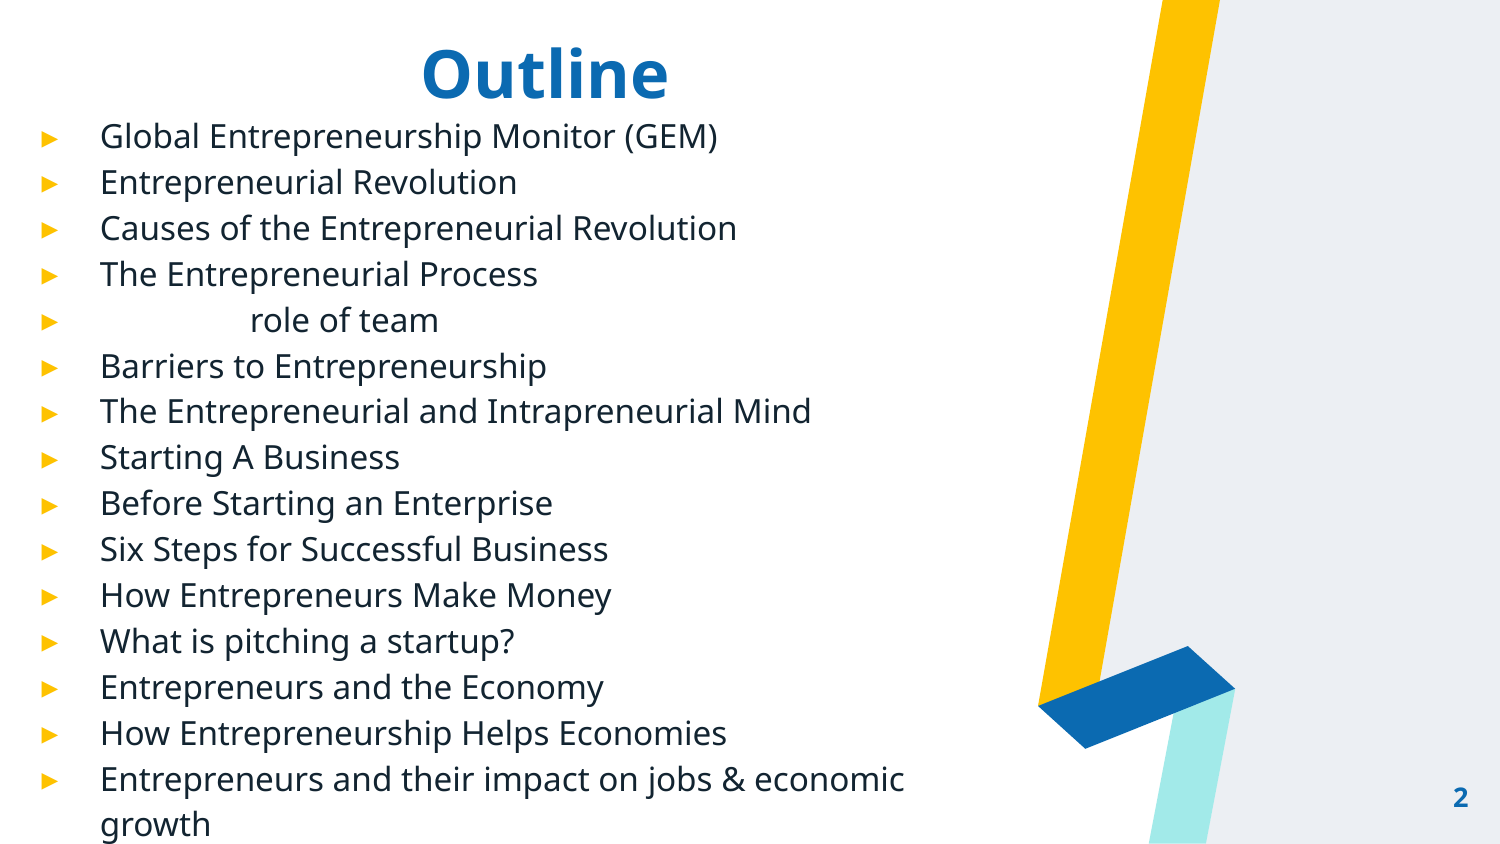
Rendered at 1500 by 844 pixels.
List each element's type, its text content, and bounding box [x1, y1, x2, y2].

list Global Entrepreneurship Monitor (GEM) Entrepreneurial Revolution Causes of the Entrepreneurial Revolution The Entrepreneurial Process role of team Barriers to Entrepreneurship The Entrepreneurial and Intrapreneurial Mind Starting A Business Before Starting an Enterprise Six Steps for Successful Business How Entrepreneurs Make Money What is pitching a startup? Entrepreneurs and the Economy How Entrepreneurship Helps Economies Entrepreneurs and their impact on jobs & economic growth [24, 109, 1023, 665]
title Outline [112, 46, 978, 109]
slide_number 2 [1378, 766, 1469, 832]
